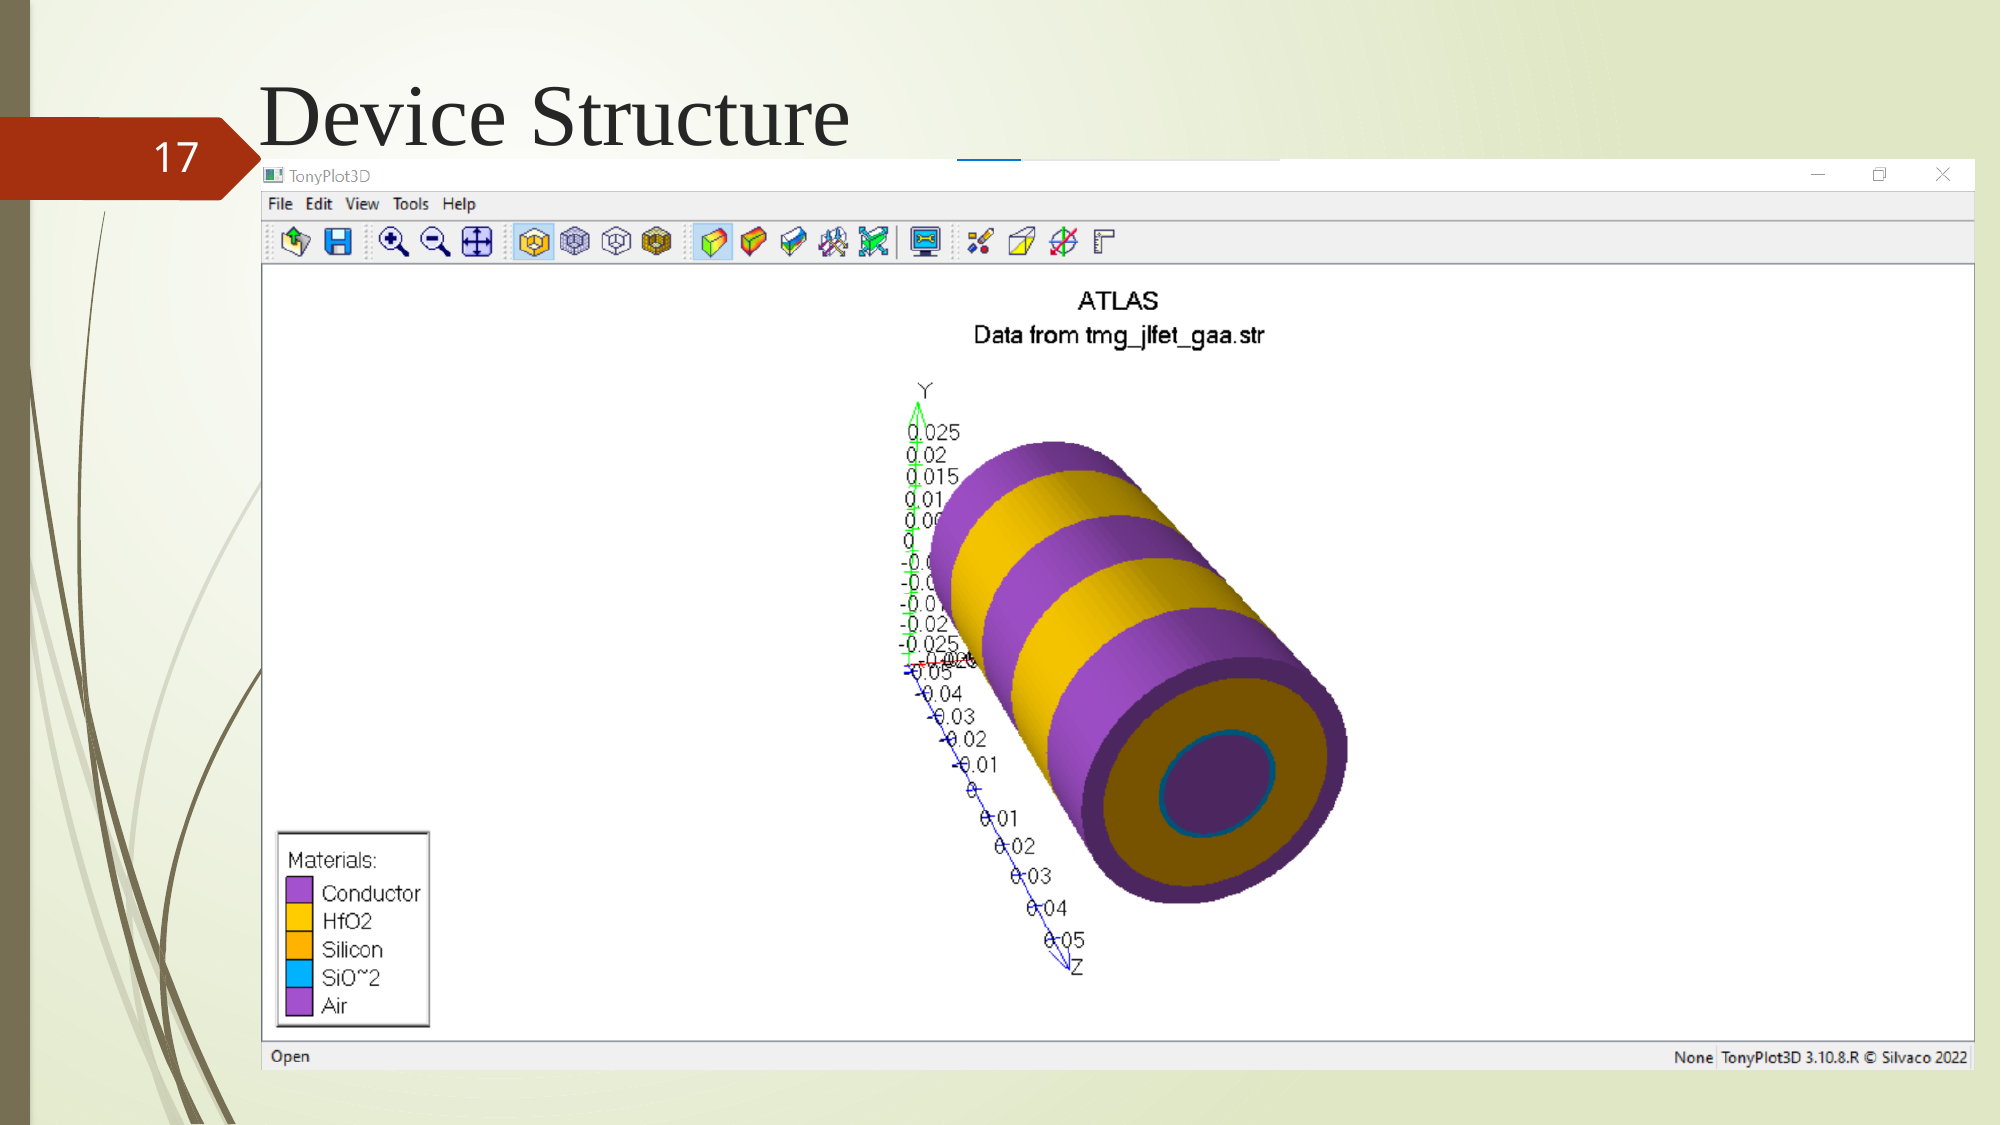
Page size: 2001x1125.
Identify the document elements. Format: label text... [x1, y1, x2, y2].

picture [261, 158, 1976, 1070]
slide_number 17 [87, 129, 216, 190]
title Device Structure [243, 0, 1585, 172]
